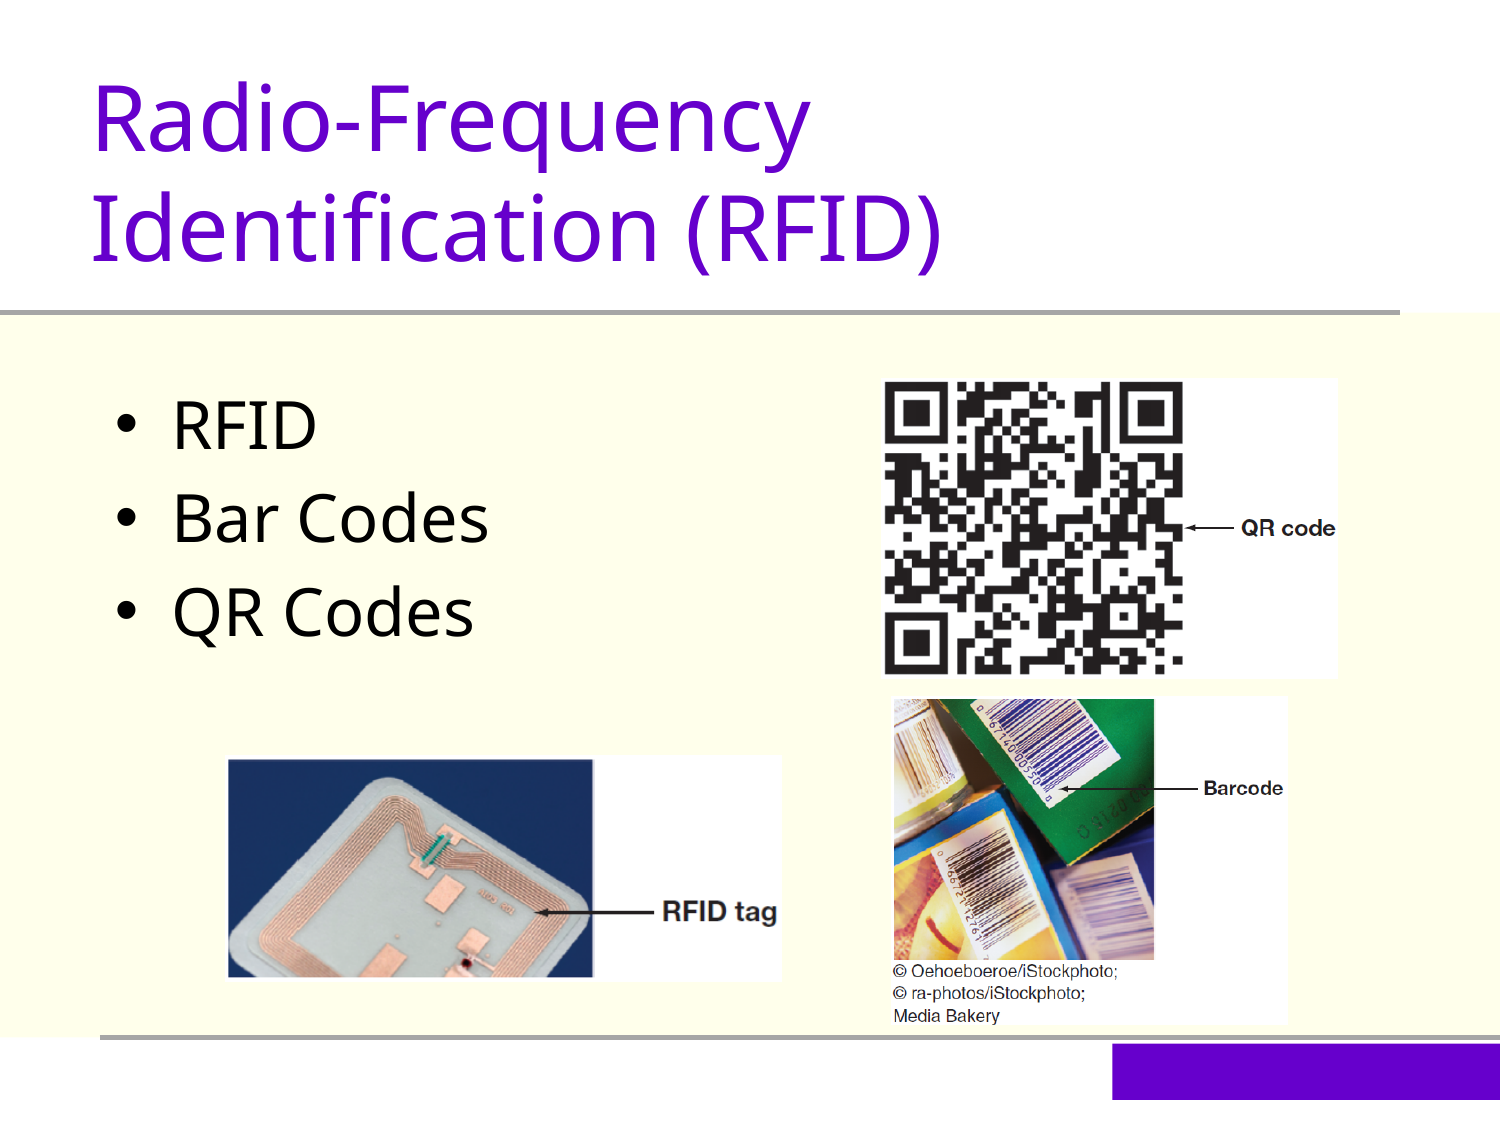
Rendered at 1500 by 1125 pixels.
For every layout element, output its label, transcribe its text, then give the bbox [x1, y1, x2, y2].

subtitle Radio-Frequency Identification (RFID) [75, 12, 1413, 288]
list RFID Bar Codes QR Codes [99, 375, 1413, 1025]
picture [881, 377, 1338, 679]
picture [890, 696, 1288, 1026]
picture [224, 755, 782, 982]
